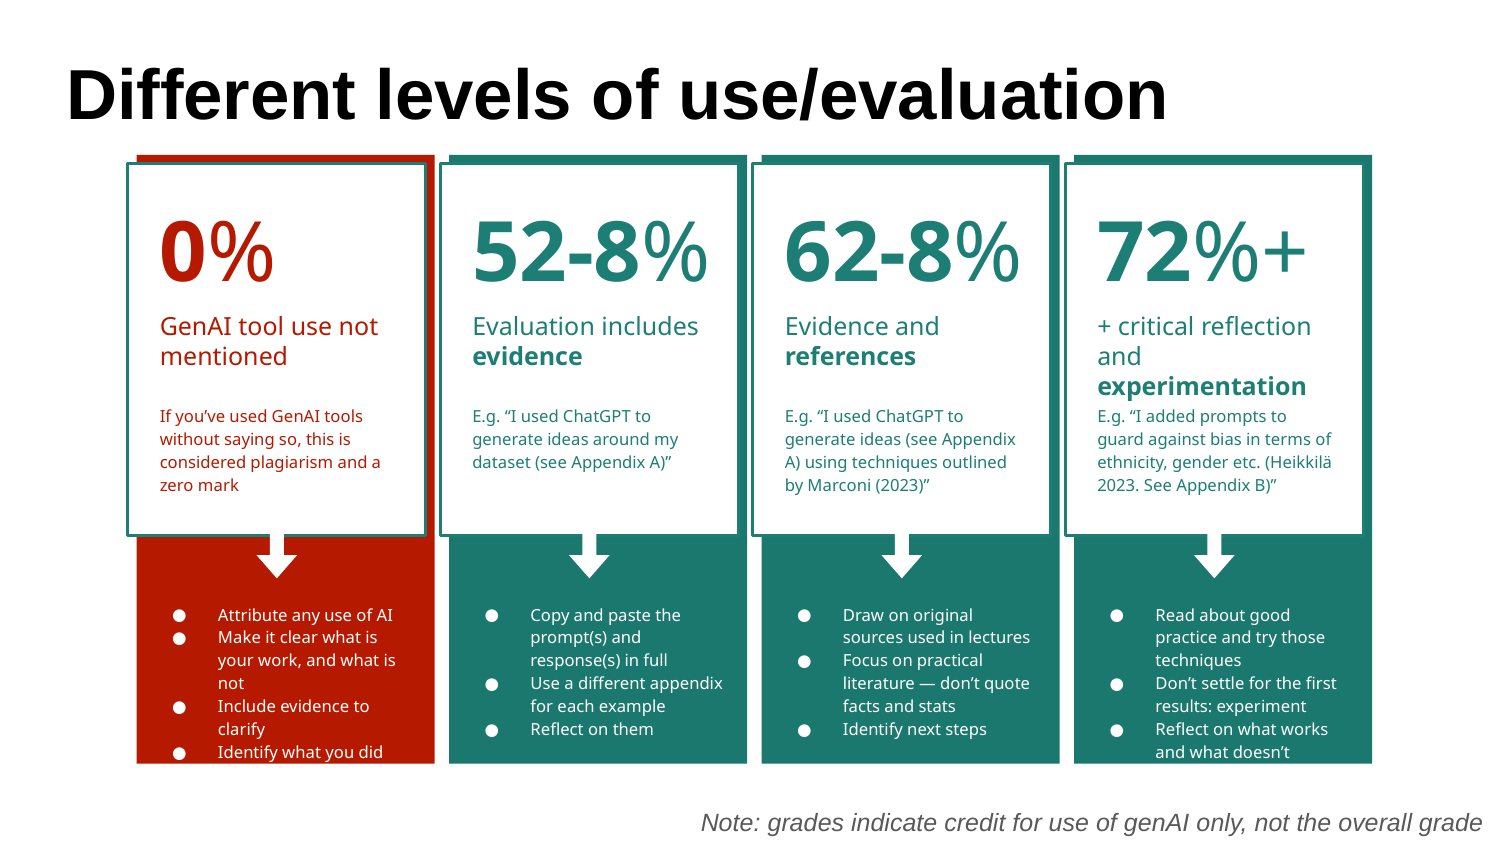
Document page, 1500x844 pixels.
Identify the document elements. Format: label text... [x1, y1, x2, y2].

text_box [752, 154, 1060, 764]
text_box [1065, 154, 1373, 764]
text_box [127, 154, 435, 764]
title Different levels of use/evaluation [51, 33, 1449, 128]
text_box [440, 154, 748, 764]
text_box Note: grades indicate credit for use of genAI only, not the overall grade [517, 791, 1500, 830]
